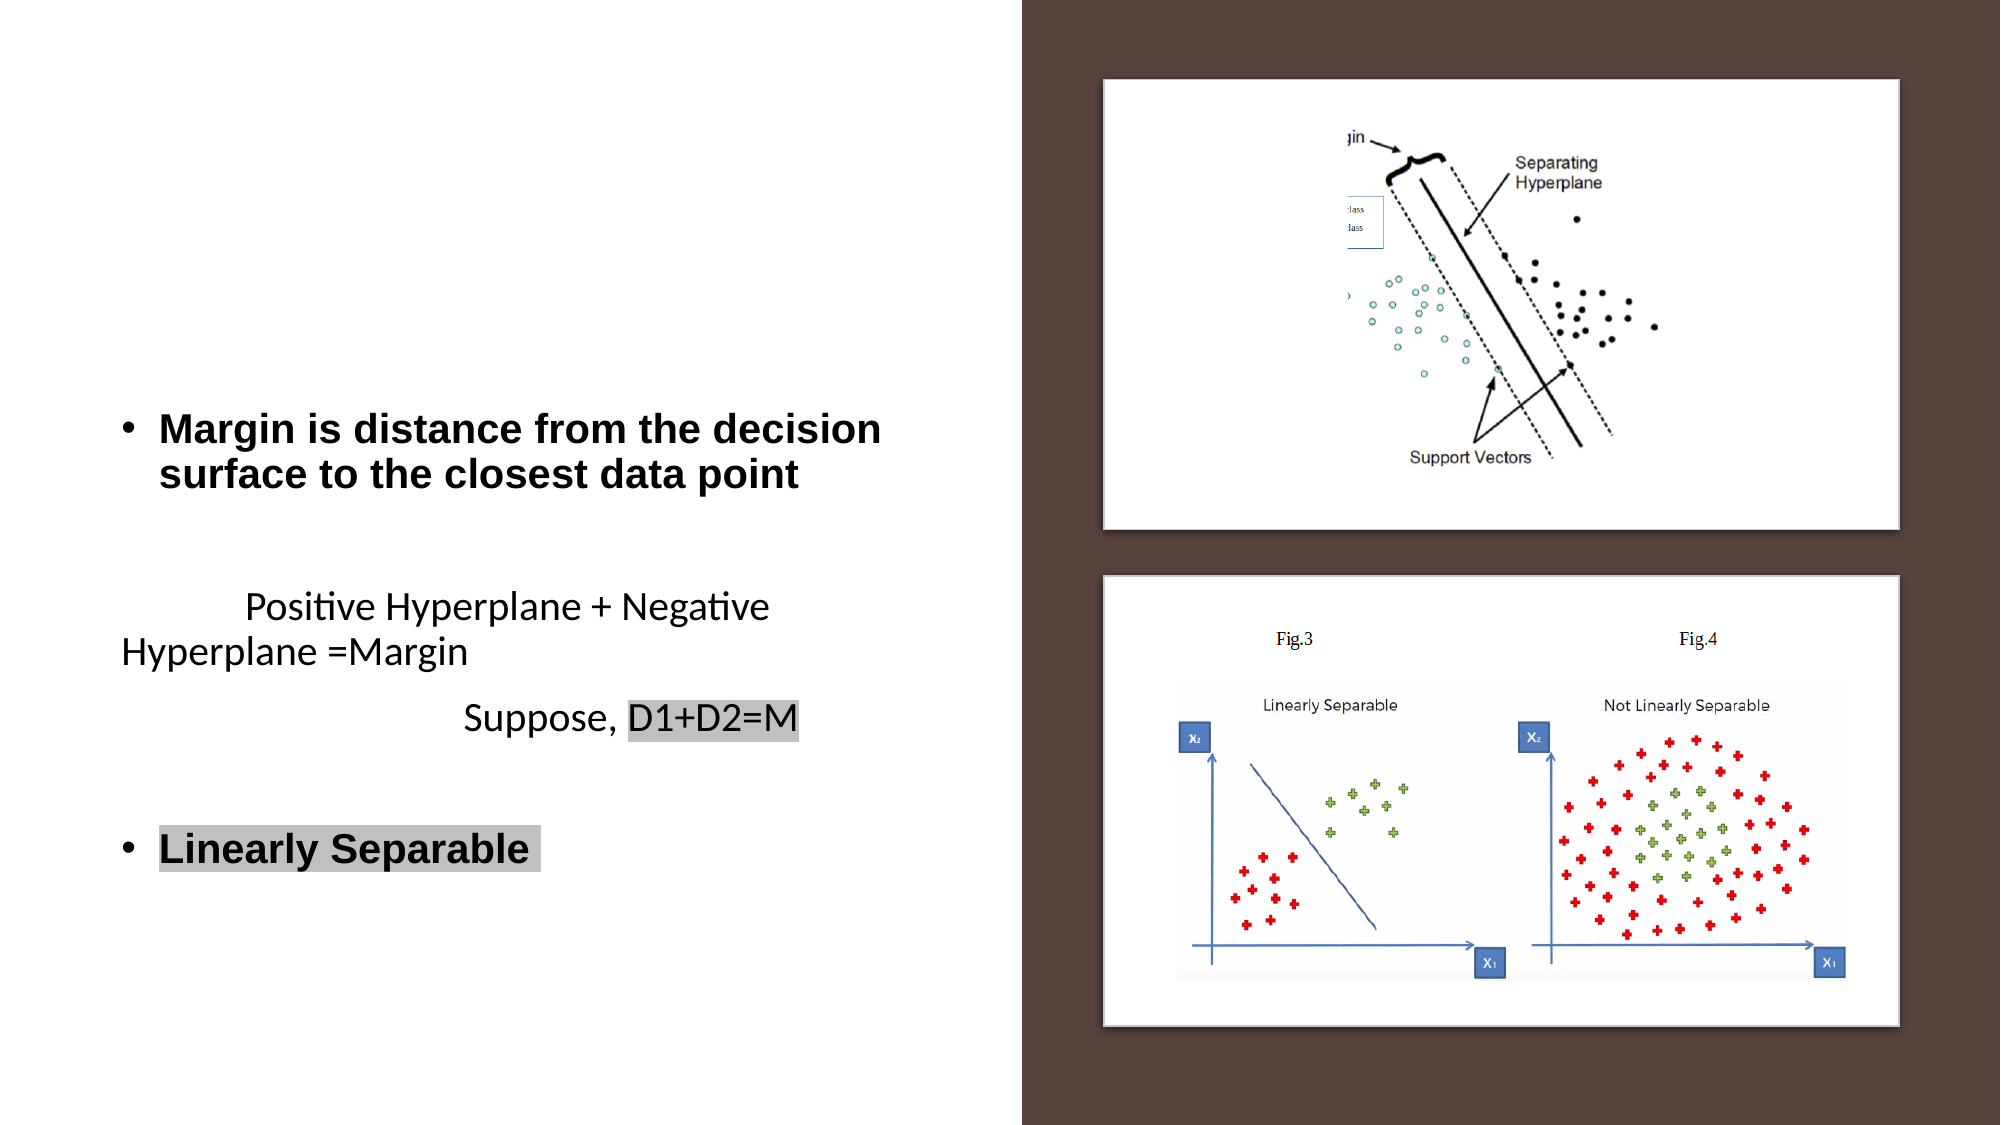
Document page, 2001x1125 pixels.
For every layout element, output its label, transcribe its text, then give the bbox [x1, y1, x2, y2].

list Margin is distance from the decision surface to the closest data point Positive Hyperplane + Negative Hyperplane =Margin Suppose, D1+D2=M Linearly Separable [106, 399, 944, 1021]
text_box [1103, 575, 1900, 1027]
text_box [1103, 78, 1900, 530]
text_box [1021, 0, 2000, 1125]
picture [1157, 621, 1848, 981]
picture [1347, 113, 1659, 495]
